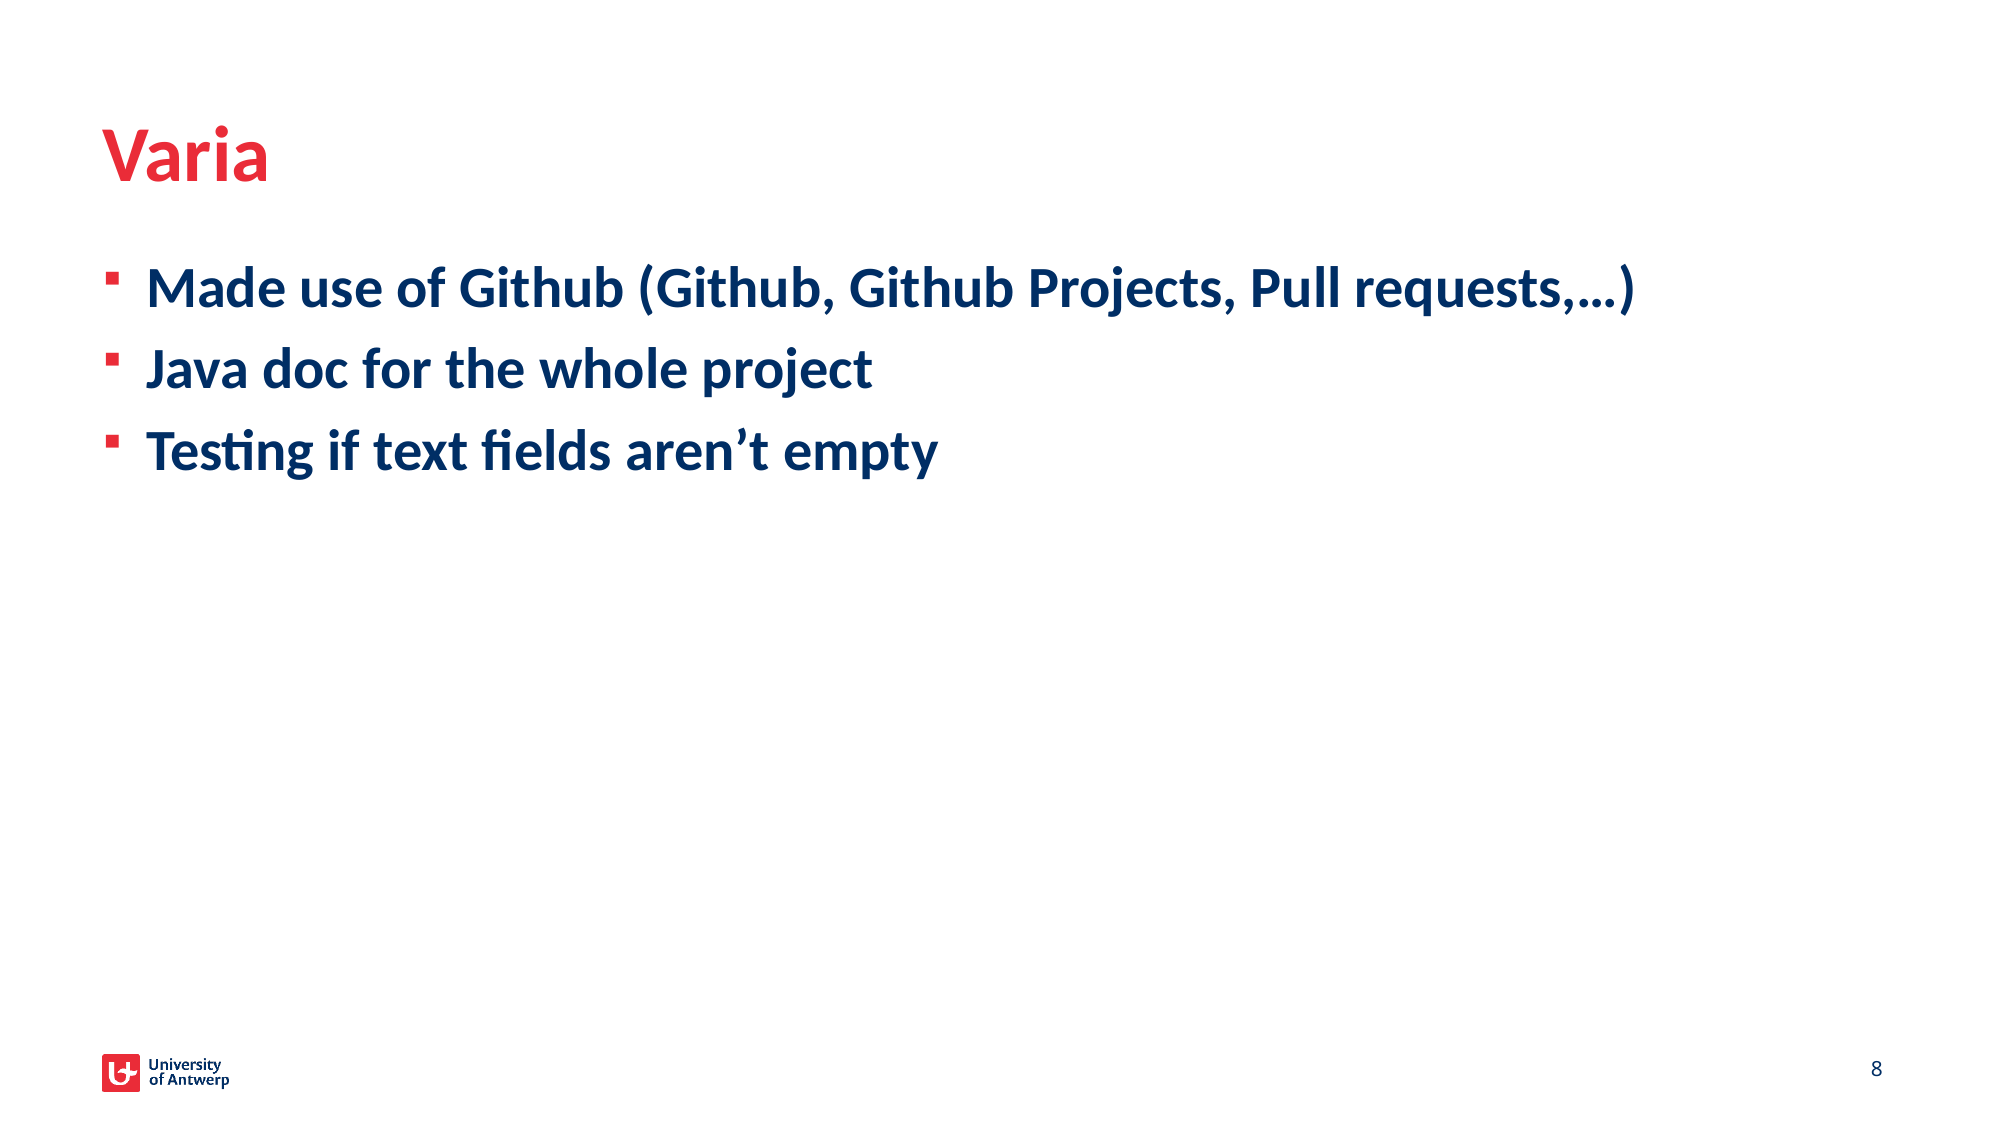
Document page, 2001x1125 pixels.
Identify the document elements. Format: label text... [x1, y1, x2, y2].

title Varia [102, 101, 1898, 232]
list Made use of Github (Github, Github Projects, Pull requests,…) Java doc for the whole project Testing if text fields aren’t empty [102, 248, 1898, 1024]
picture [102, 1054, 229, 1092]
slide_number 8 [1463, 1039, 1898, 1100]
